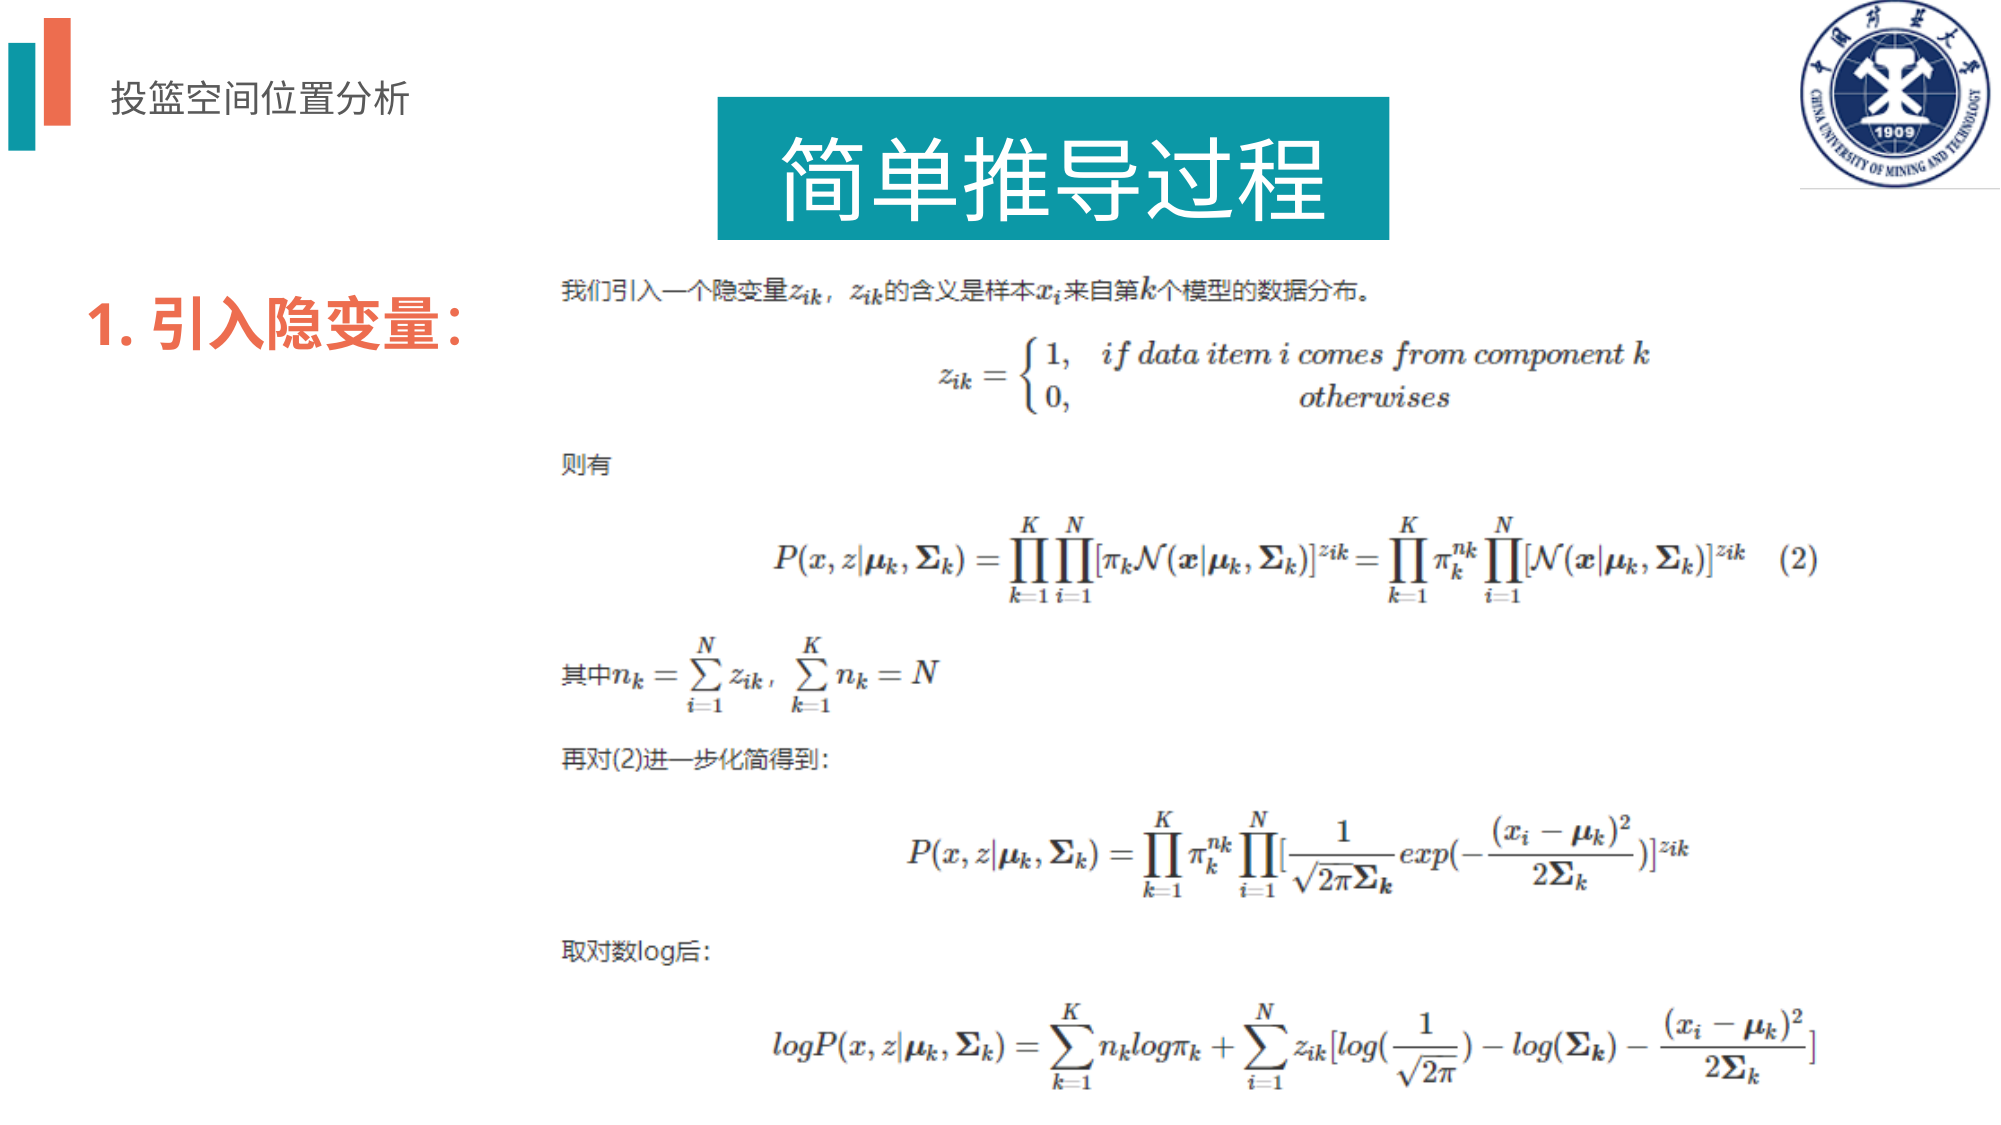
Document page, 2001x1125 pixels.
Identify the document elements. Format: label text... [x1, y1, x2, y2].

picture [552, 262, 1885, 1106]
picture [1800, 0, 2000, 208]
text_box 投篮空间位置分析 [95, 67, 446, 128]
text_box 1.引入隐变量： [70, 279, 490, 410]
text_box [7, 42, 36, 152]
text_box [43, 17, 72, 127]
text_box [717, 96, 1390, 240]
text_box 简单推导过程 [762, 99, 1357, 262]
